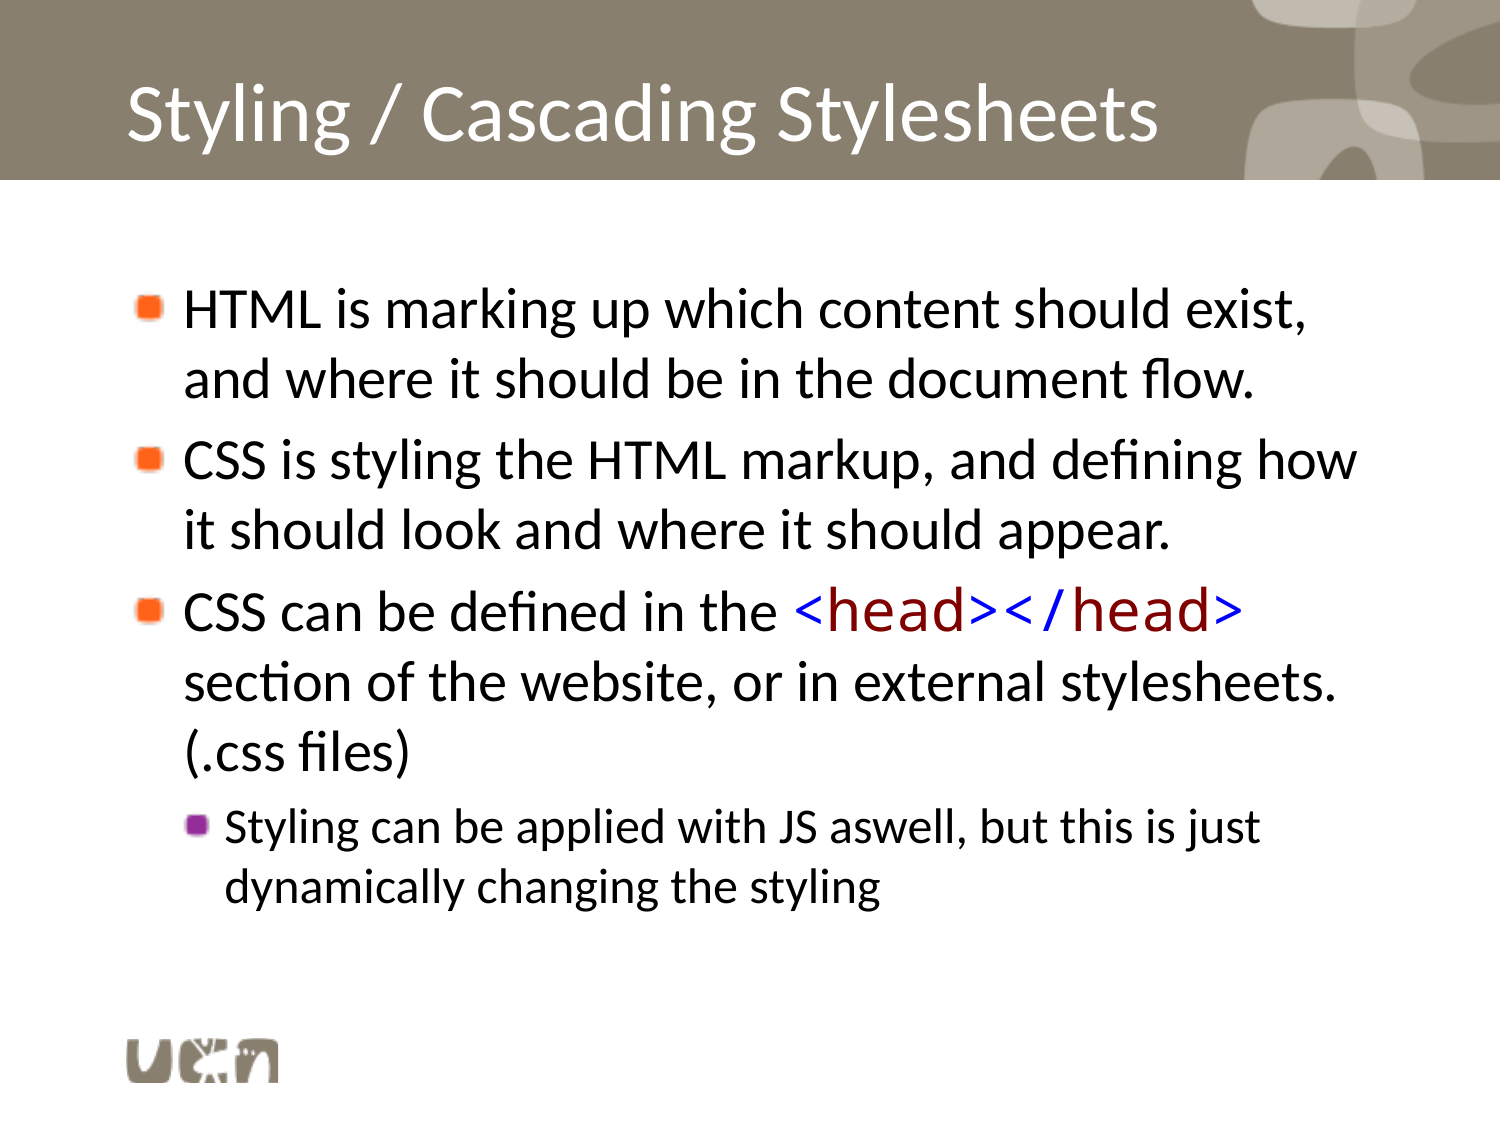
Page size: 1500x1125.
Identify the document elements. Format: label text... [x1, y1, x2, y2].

title Styling / Cascading Stylesheets [111, 48, 1385, 166]
list HTML is marking up which content should exist, and where it should be in the document flow. CSS is styling the HTML markup, and defining how it should look and where it should appear. CSS can be defined in the <head></head> section of the website, or in external stylesheets. (.css files) Styling can be applied with JS aswell, but this is just dynamically changing the styling [111, 262, 1385, 1005]
